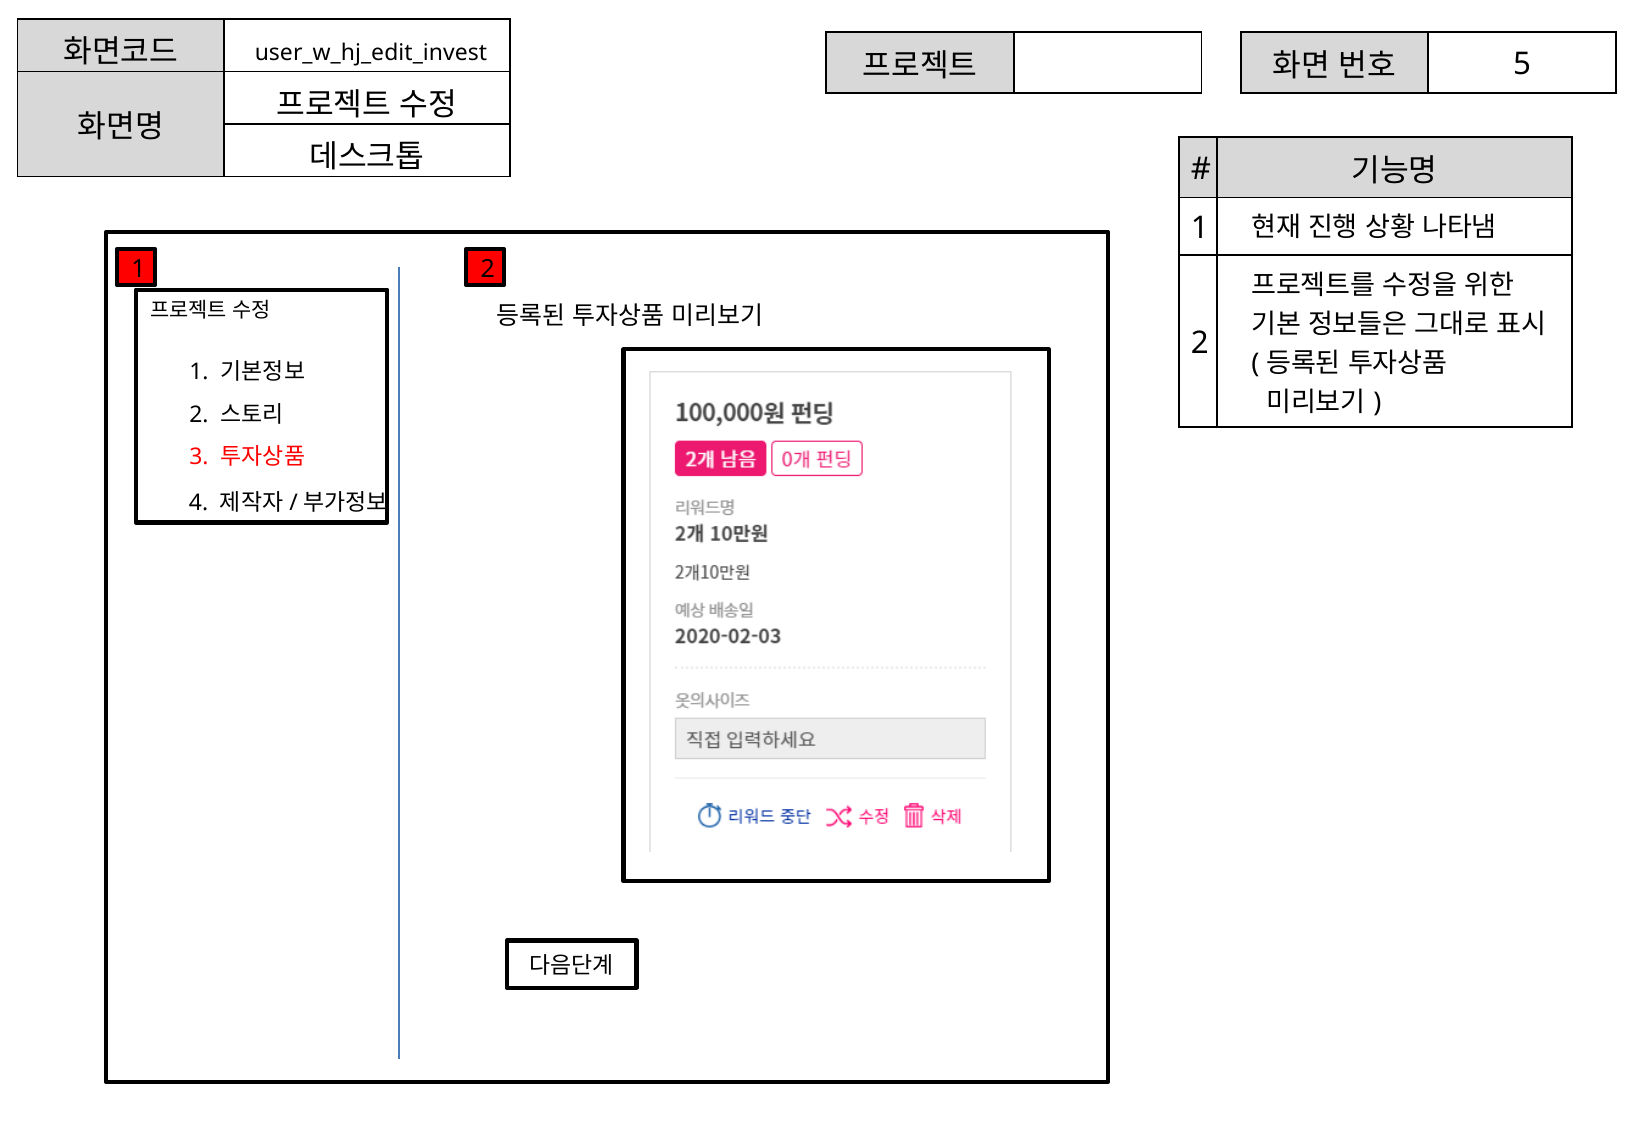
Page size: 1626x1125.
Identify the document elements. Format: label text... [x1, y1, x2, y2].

table_cell 프로젝트를 수정을 위한 기본 정보들은 그대로 표시 (등록된 투자상품 미리보기) [1218, 256, 1571, 426]
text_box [465, 249, 1049, 988]
table_header 프로젝트 [827, 33, 1013, 92]
table_cell 2 [1180, 256, 1216, 426]
table_cell 데스크톱 [225, 125, 509, 176]
table_header [1015, 33, 1201, 92]
table_cell 프로젝트 수정 [225, 72, 509, 123]
text_box [104, 230, 1110, 1084]
table_cell 현재 진행 상황 나타냄 [1218, 198, 1571, 254]
table_header user_w_hj_edit_invest [225, 20, 509, 71]
table_header 화면 번호 [1242, 33, 1427, 92]
table_header 5 [1429, 33, 1615, 92]
table_header 화면코드 [18, 20, 223, 71]
table_header 기능명 [1218, 138, 1571, 197]
table_cell 1 [1180, 198, 1216, 254]
table_header # [1180, 138, 1216, 197]
table_cell 화면명 [18, 72, 223, 176]
